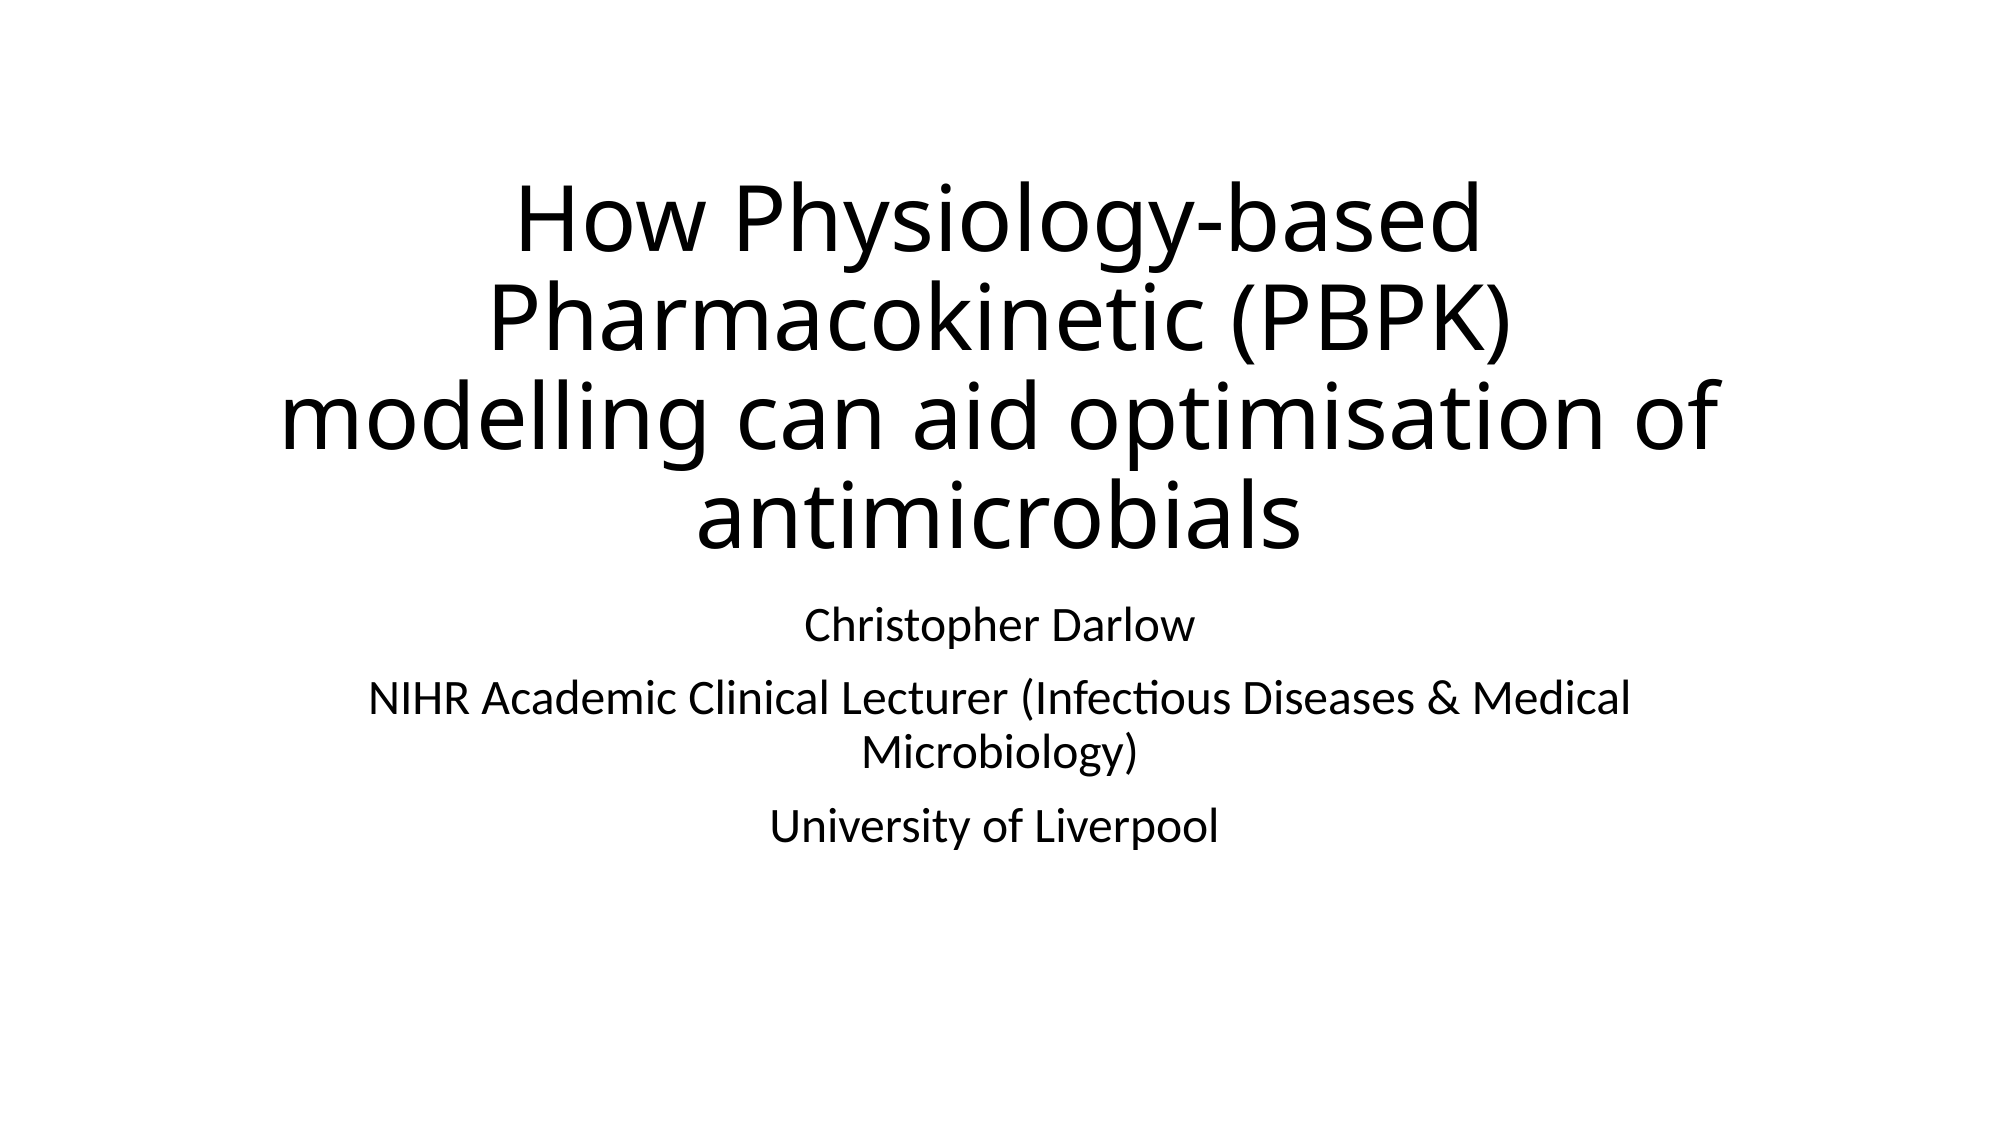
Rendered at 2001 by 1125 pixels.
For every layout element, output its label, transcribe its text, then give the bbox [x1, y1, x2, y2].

title How Physiology-based Pharmacokinetic (PBPK) modelling can aid optimisation of antimicrobials [249, 184, 1750, 576]
subtitle Christopher Darlow NIHR Academic Clinical Lecturer (Infectious Diseases & Medical Microbiology) University of Liverpool [249, 590, 1750, 863]
